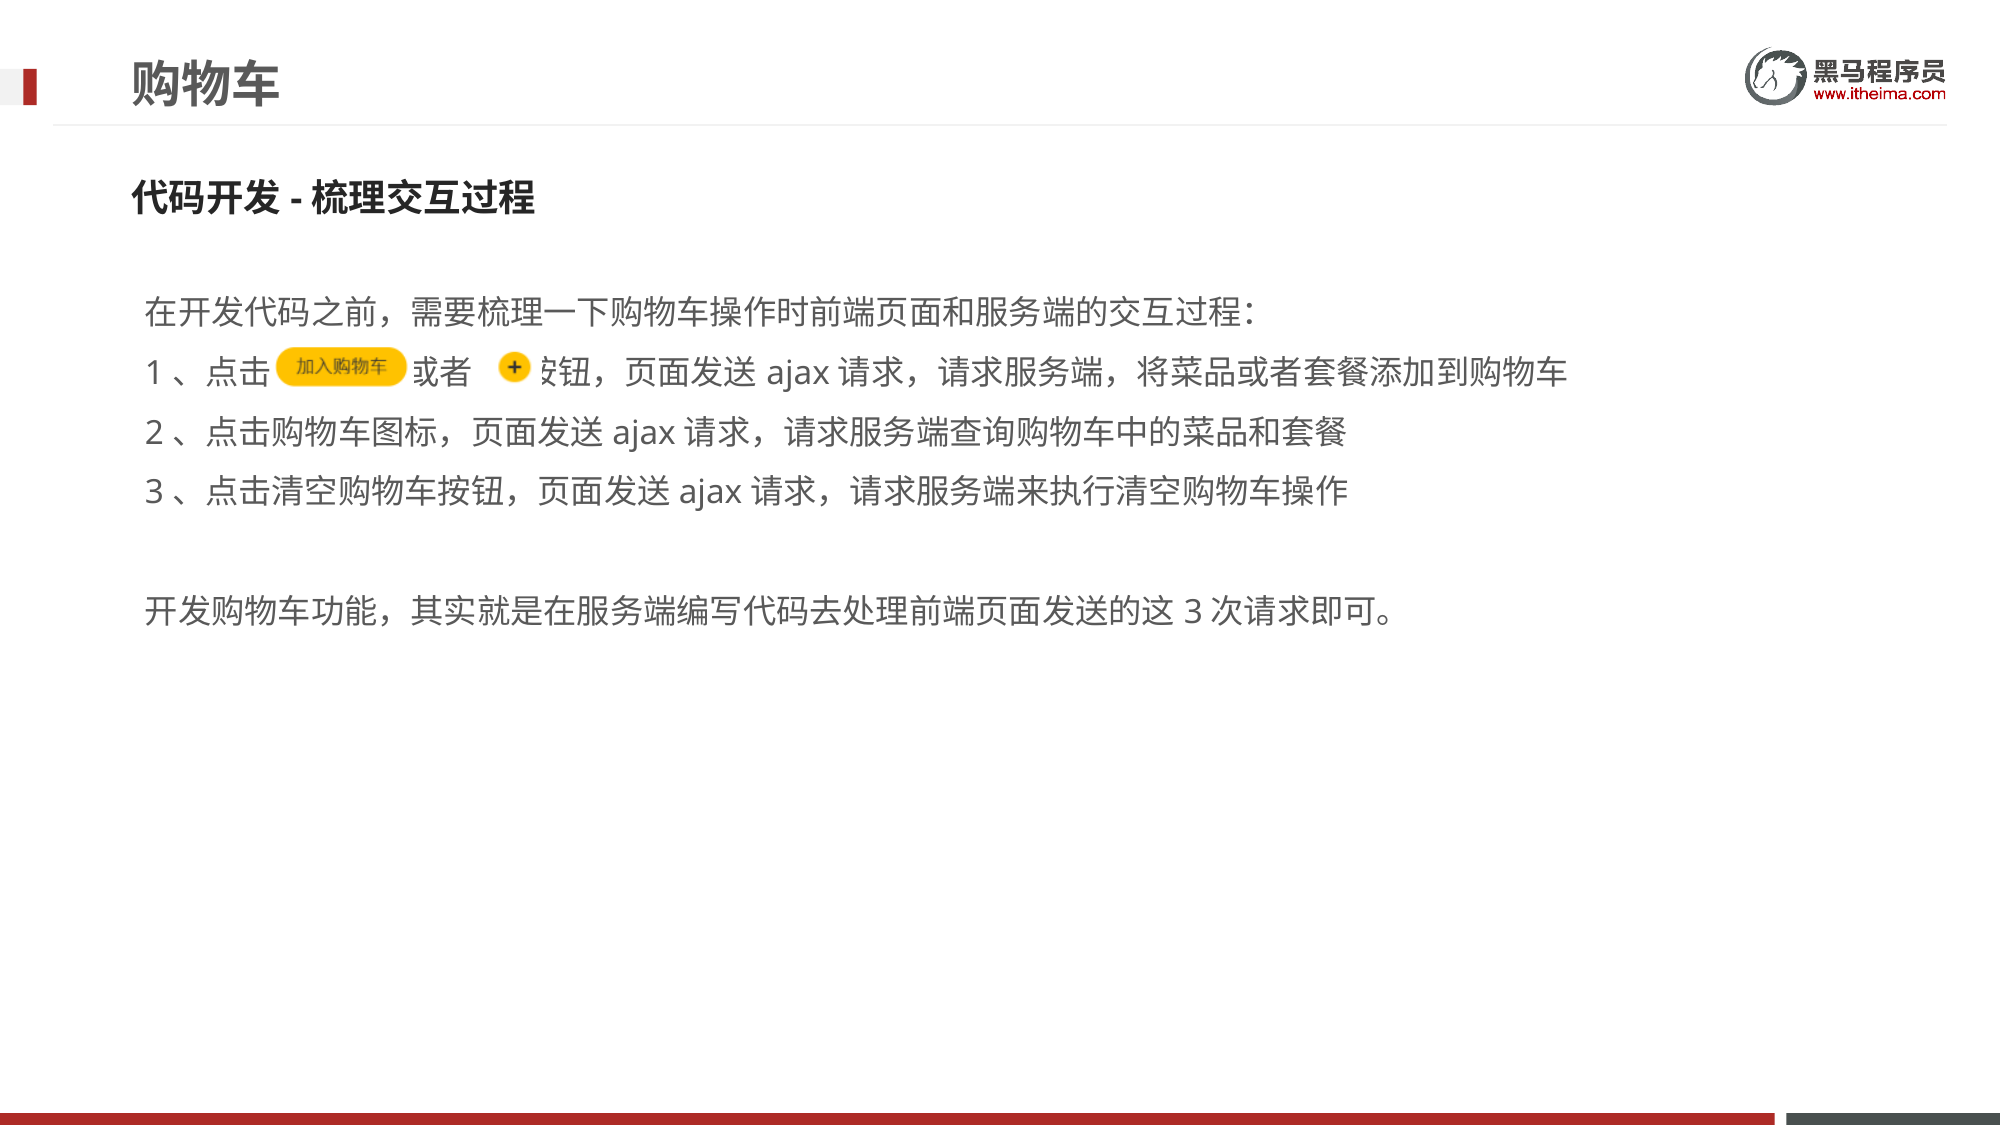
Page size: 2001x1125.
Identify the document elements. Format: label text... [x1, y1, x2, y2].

picture [274, 341, 414, 393]
picture [492, 346, 542, 388]
list 代码开发-梳理交互过程 [116, 154, 1880, 239]
title 购物车 [116, 40, 1556, 125]
text_box 在开发代码之前，需要梳理一下购物车操作时前端页面和服务端的交互过程： 1、点击 或者 按钮，页面发送ajax请求，请求服务端，将菜品或者套餐添加到购物车 2、点击购物车图标，页面发送ajax请求，请求服务端查询购物车中的菜品和套餐 3、点击清空购物车按钮，页面发送ajax请求，请求服务端来执行清空购物车操作 开发购物车功能，其实就是在服务端编写代码去处理前端页面发送的这3次请求即可。 [130, 263, 1780, 638]
picture [1744, 46, 1946, 106]
